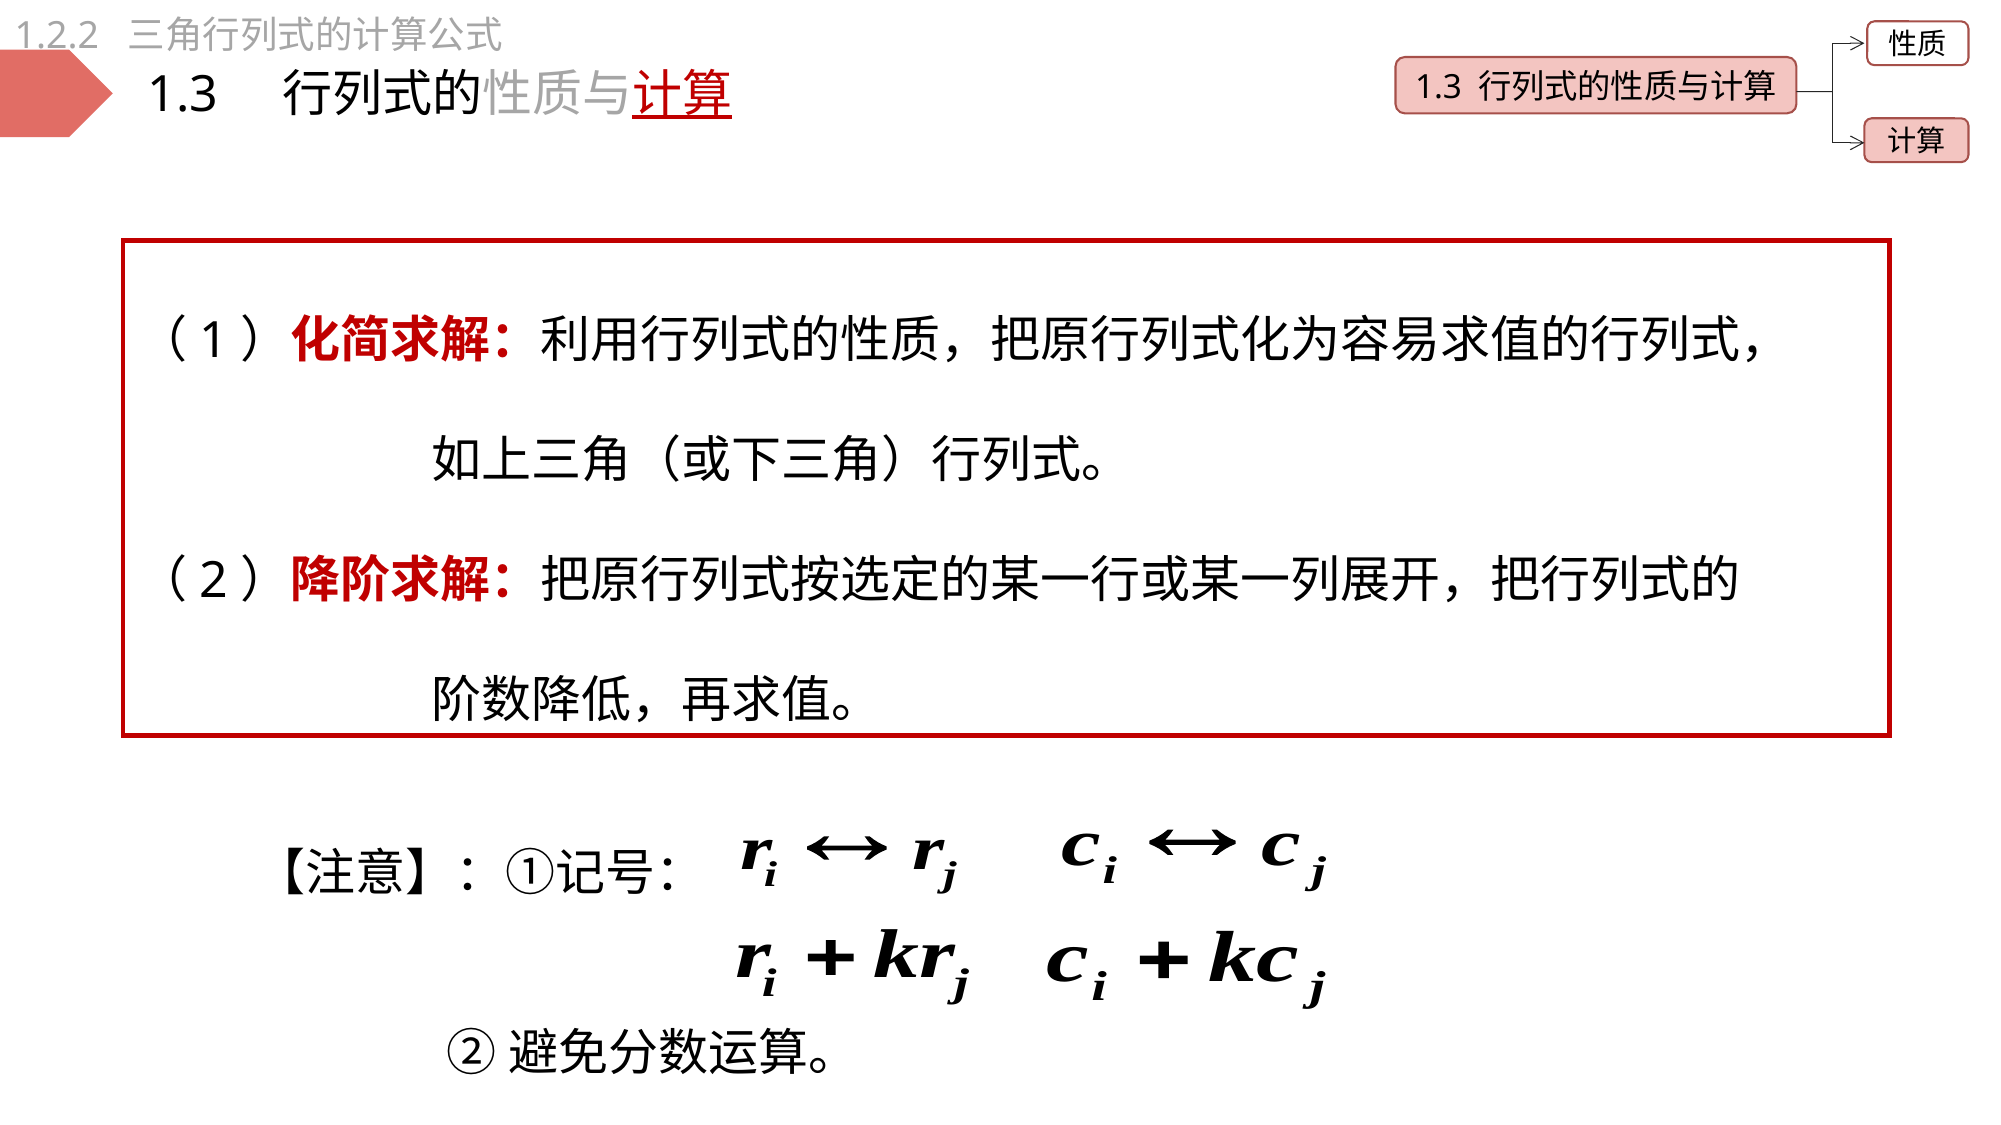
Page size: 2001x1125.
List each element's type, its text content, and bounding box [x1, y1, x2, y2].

text_box （1）化简求解：利用行列式的性质，把原行列式化为容易求值的行列式， 如上三角（或下三角）行列式。 （2）降阶求解：把原行列式按选定的某一行或某一列展开，把行列式的 阶数降低，再求值。 [123, 240, 1890, 736]
text_box [0, 63, 115, 139]
text_box 1.3 行列式的性质与计算 [133, 53, 1328, 129]
picture [1033, 908, 1347, 1024]
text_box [1395, 21, 1969, 163]
text_box 【注意】：①记号： ②避免分数运算。 [240, 802, 1735, 1088]
picture [721, 908, 989, 1018]
text_box 1.2.2 三角行列式的计算公式 [0, 3, 646, 63]
picture [1048, 798, 1347, 905]
picture [727, 807, 975, 906]
